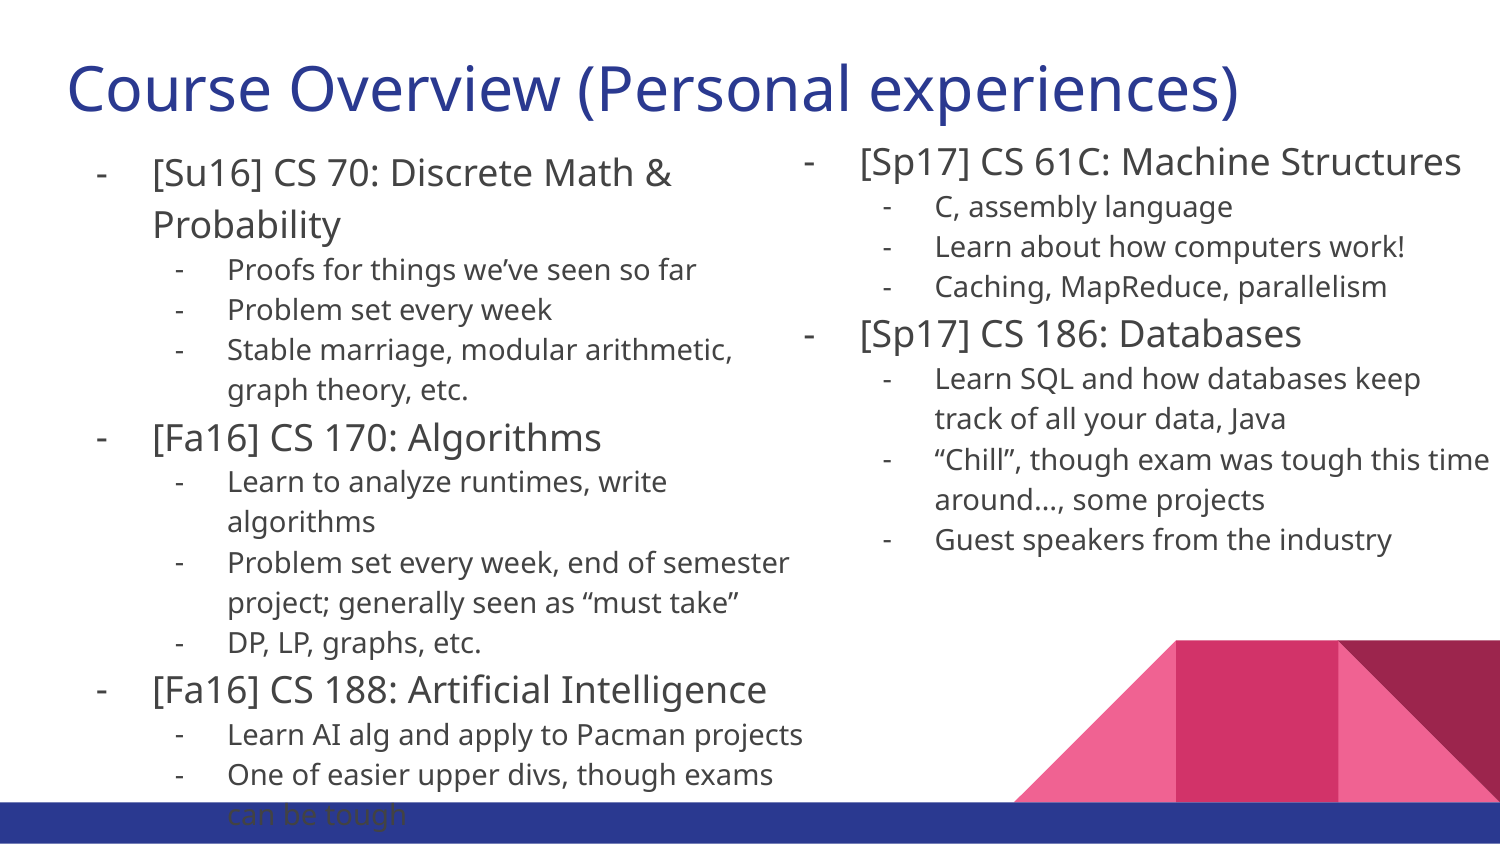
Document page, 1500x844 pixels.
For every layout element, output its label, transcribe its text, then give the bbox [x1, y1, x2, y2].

list [Su16] CS 70: Discrete Math & Probability Proofs for things we’ve seen so far Problem set every week Stable marriage, modular arithmetic, graph theory, etc. [Fa16] CS 170: Algorithms Learn to analyze runtimes, write algorithms Problem set every week, end of semester project; generally seen as “must take” DP, LP, graphs, etc. [Fa16] CS 188: Artificial Intelligence Learn AI alg and apply to Pacman projects One of easier upper divs, though exams can be tough [62, 127, 769, 750]
title Course Overview (Personal experiences) [51, 33, 1449, 128]
list [Sp17] CS 61C: Machine Structures C, assembly language Learn about how computers work! Caching, MapReduce, parallelism [Sp17] CS 186: Databases Learn SQL and how databases keep track of all your data, Java “Chill”, though exam was tough this time around…, some projects Guest speakers from the industry [769, 116, 1500, 761]
